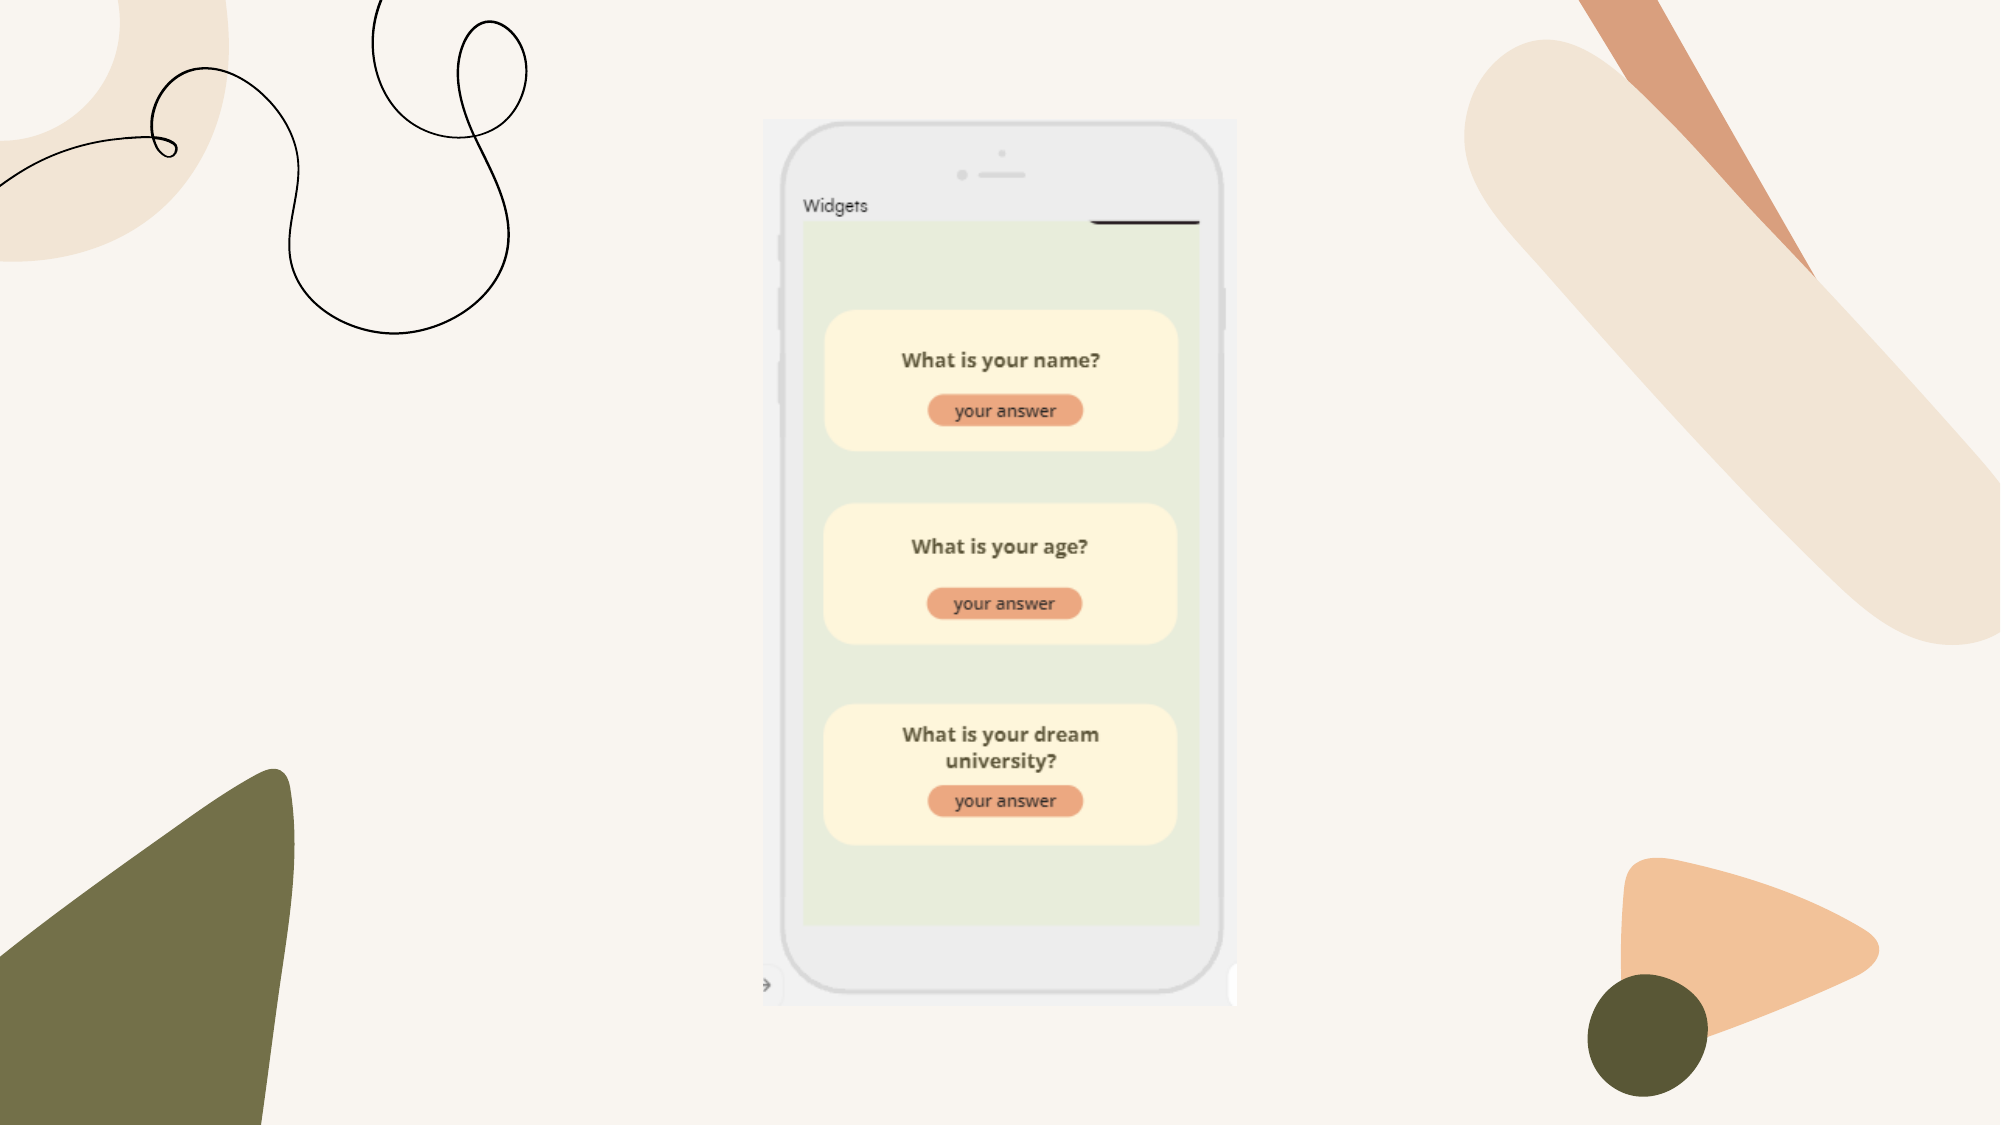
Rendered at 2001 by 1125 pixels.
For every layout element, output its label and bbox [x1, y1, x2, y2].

picture [763, 119, 1237, 1006]
